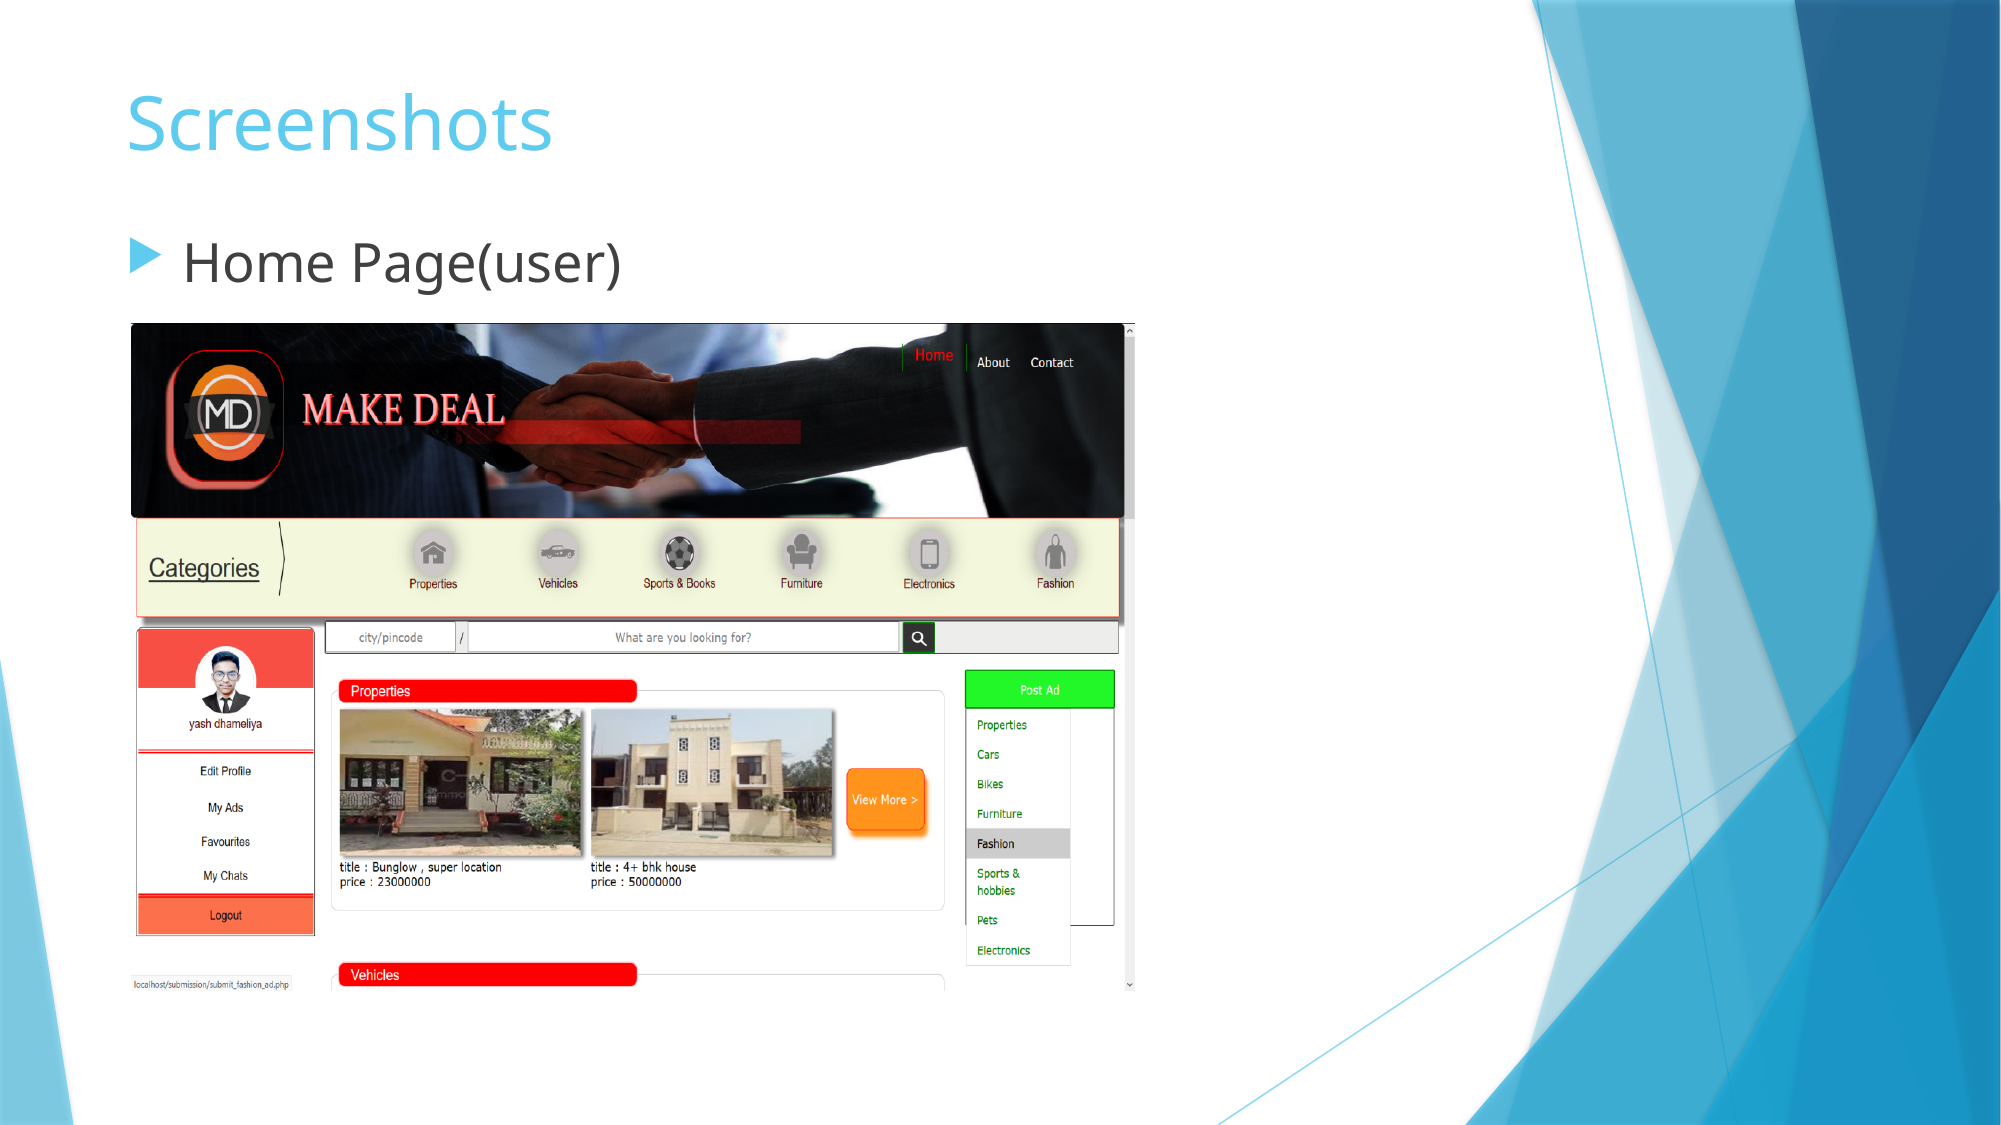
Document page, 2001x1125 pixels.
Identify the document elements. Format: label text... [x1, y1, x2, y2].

title Screenshots [111, 68, 1522, 221]
picture [130, 323, 1136, 992]
list Home Page(user) [111, 221, 1522, 1071]
